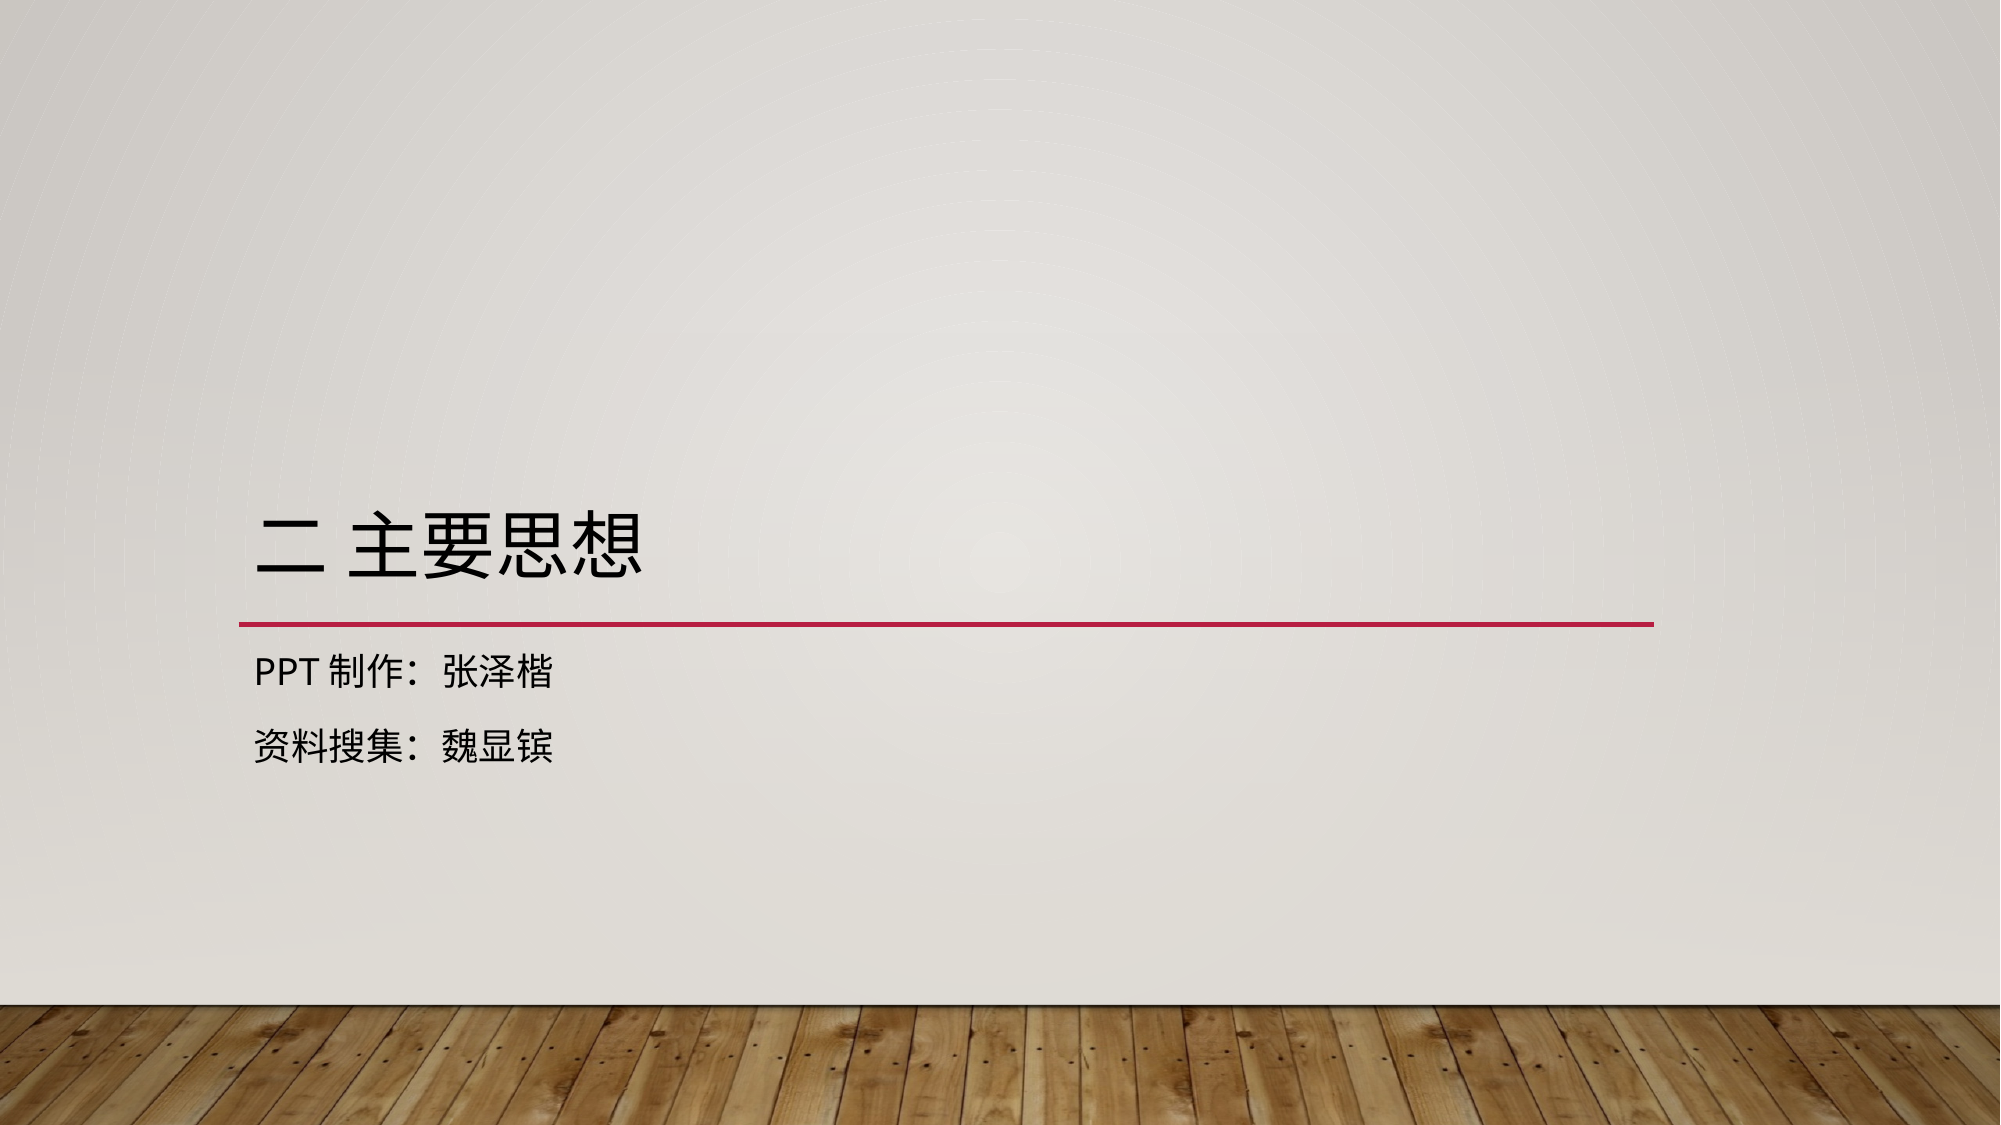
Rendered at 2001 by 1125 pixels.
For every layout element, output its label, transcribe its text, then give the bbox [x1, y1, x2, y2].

picture [0, 1005, 2000, 1125]
list PPT制作：张泽楷 资料搜集：魏显镔 [238, 624, 1655, 856]
title 二 主要思想 [238, 288, 1657, 598]
